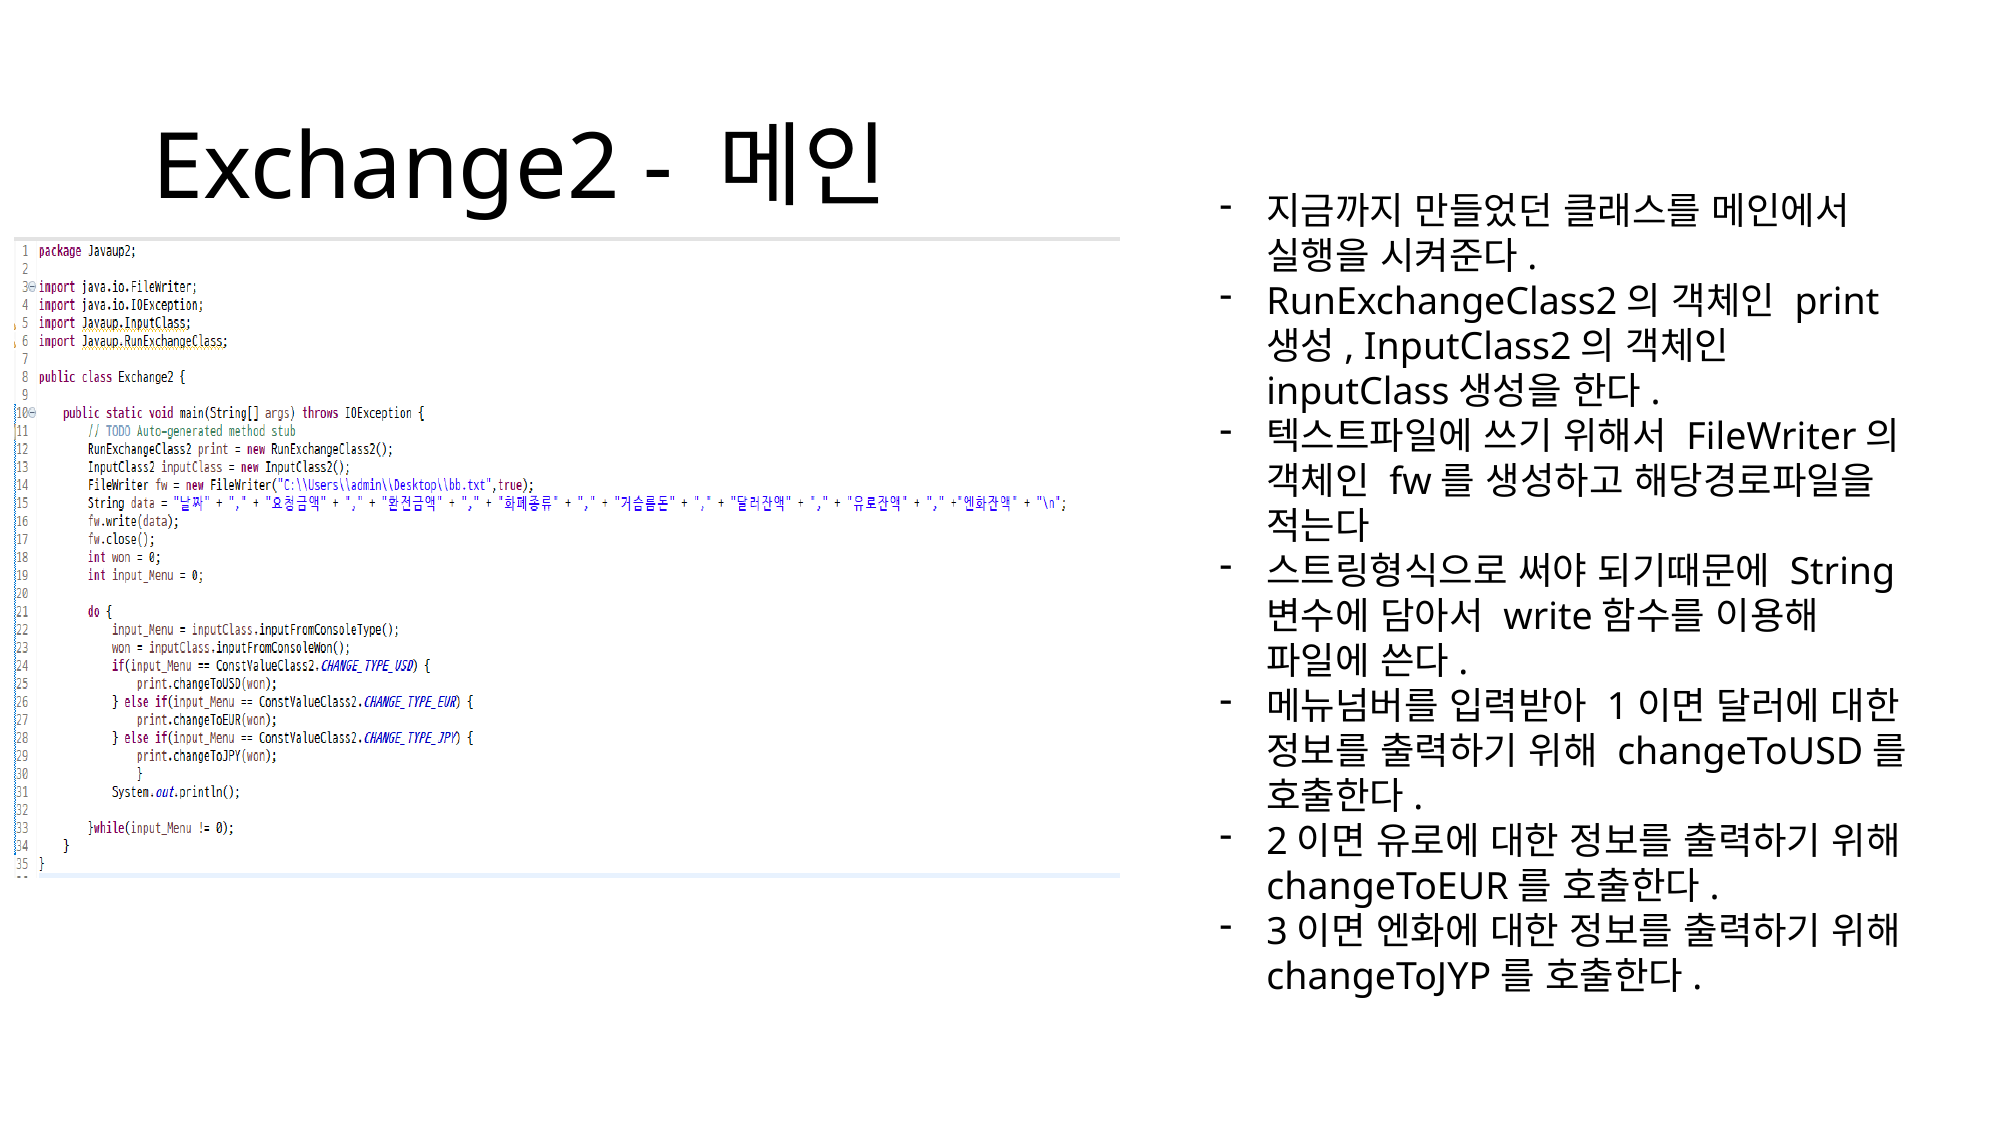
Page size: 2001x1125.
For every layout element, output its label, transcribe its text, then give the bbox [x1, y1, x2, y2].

text_box 지금까지 만들었던 클래스를 메인에서 실행을 시켜준다. RunExchangeClass2의 객체인 print생성, InputClass2의 객체인 inputClass생성을 한다. 텍스트파일에 쓰기 위해서 FileWriter의 객체인 fw를 생성하고 해당경로파일을 적는다 스트링형식으로 써야 되기때문에 String변수에 담아서 write함수를 이용해 파일에 쓴다. 메뉴넘버를 입력받아 1이면 달러에 대한 정보를 출력하기 위해 changeToUSD를 호출한다. 2이면 유로에 대한 정보를 출력하기 위해 changeToEUR를 호출한다. 3이면 엔화에 대한 정보를 출력하기 위해 changeToJYP를 호출한다. [1204, 179, 1935, 1050]
title Exchange2 - 메인 [137, 59, 1863, 278]
picture [14, 237, 1120, 878]
